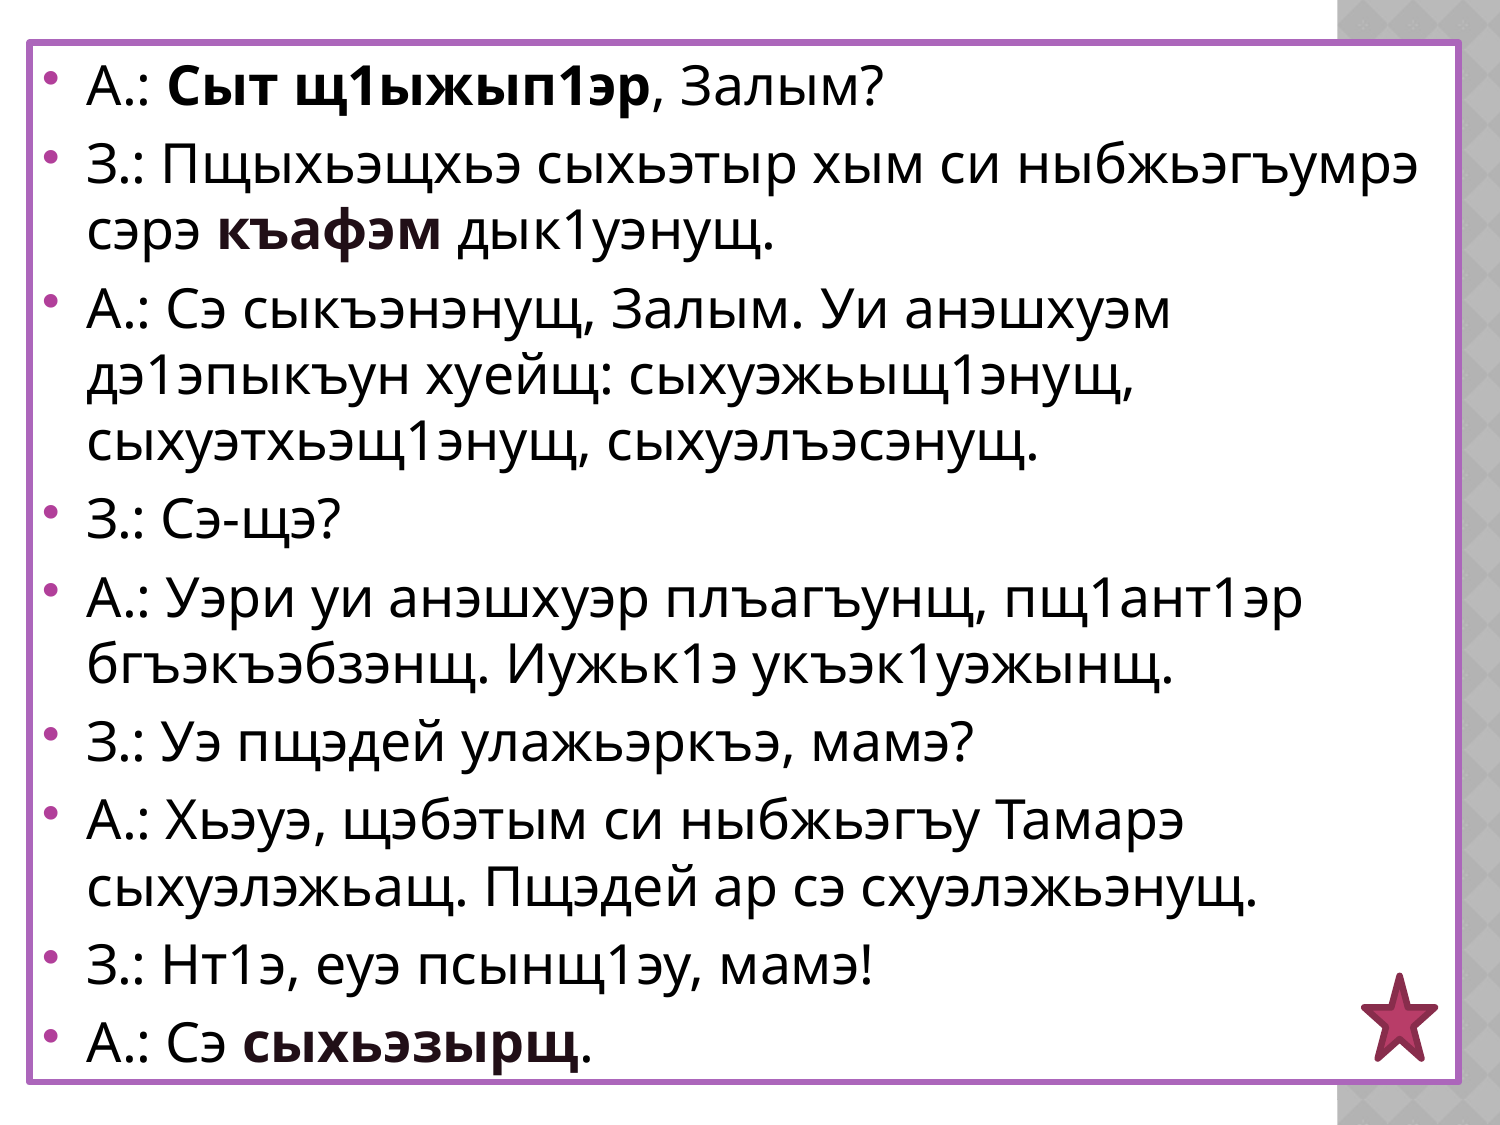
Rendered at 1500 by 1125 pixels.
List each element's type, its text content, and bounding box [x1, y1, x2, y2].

text_box [1360, 972, 1439, 1062]
text_box А.: Сыт щ1ыжып1эр, Залым? З.: Пщыхьэщхьэ сыхьэтыр хым си ныбжьэгъумрэ сэрэ къафэм дык1уэнущ. А.: Сэ сыкъэнэнущ, Залым. Уи анэшхуэм дэ1эпыкъун хуейщ: сыхуэжьыщ1энущ, сыхуэтхьэщ1энущ, сыхуэлъэсэнущ. З.: Сэ-щэ? А.: Уэри уи анэшхуэр плъагъунщ, пщ1ант1эр бгъэкъэбзэнщ. Иужьк1э укъэк1уэжынщ. З.: Уэ пщэдей улажьэркъэ, мамэ? А.: Хьэуэ, щэбэтым си ныбжьэгъу Тамарэ сыхуэлэжьащ. Пщэдей ар сэ схуэлэжьэнущ. З.: Нт1э, еуэ псынщ1эу, мамэ! А.: Сэ сыхьэзырщ. [26, 39, 1462, 1085]
